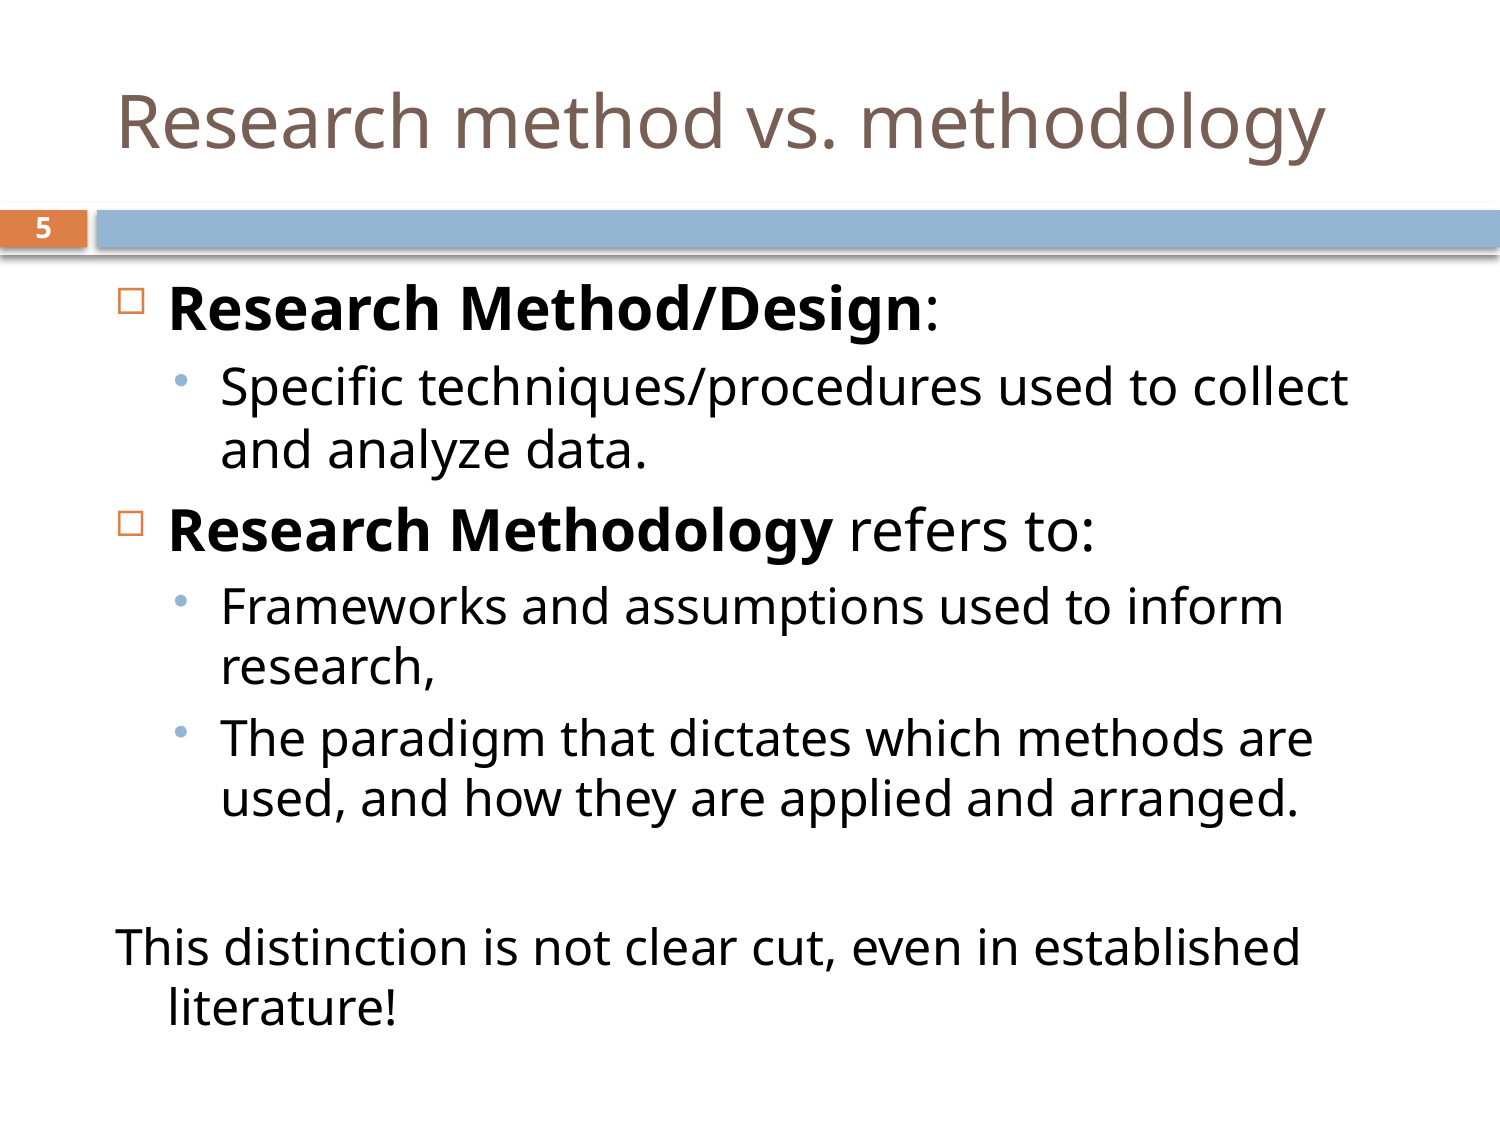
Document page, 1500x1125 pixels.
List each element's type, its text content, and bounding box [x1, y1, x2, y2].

slide_number 5 [0, 208, 88, 249]
title Research method vs. methodology [100, 37, 1438, 200]
list Research Method/Design: Specific techniques/procedures used to collect and analyze data. Research Methodology refers to: Frameworks and assumptions used to inform research, The paradigm that dictates which methods are used, and how they are applied and arranged. This distinction is not clear cut, even in established literature! [100, 262, 1438, 1000]
